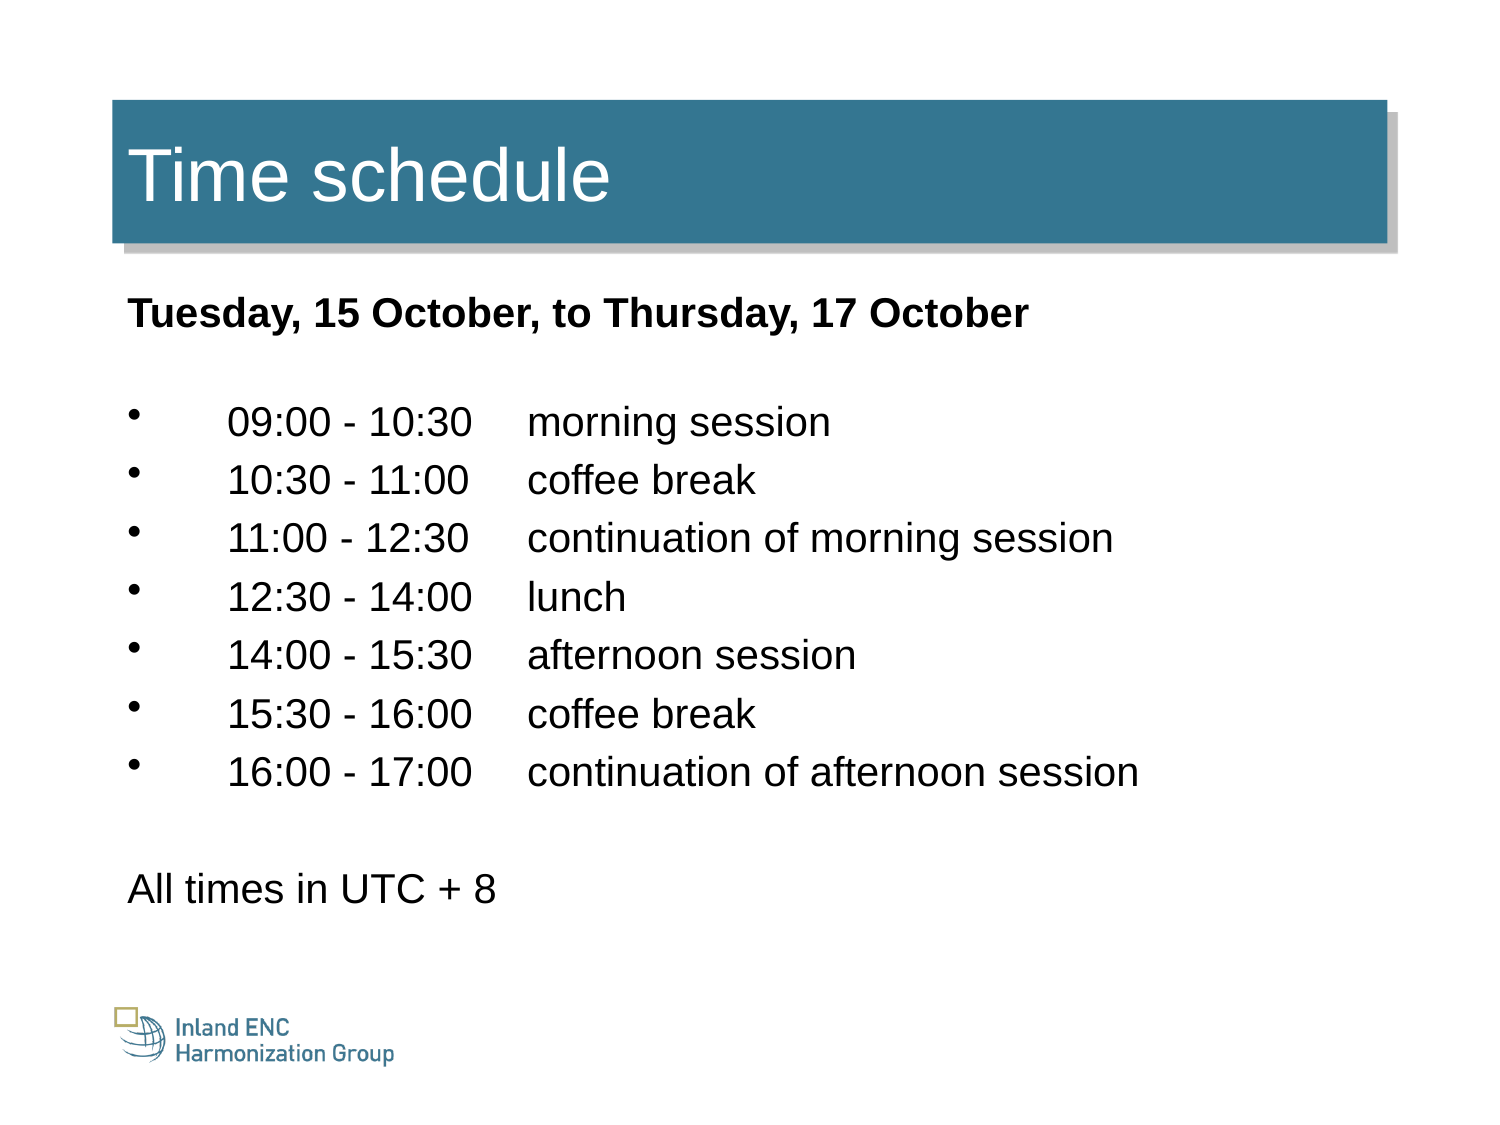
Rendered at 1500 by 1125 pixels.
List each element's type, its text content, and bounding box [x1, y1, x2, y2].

text_box Tuesday, 15 October, to Thursday, 17 October 09:00 - 10:30 morning session 10:30 - 11:00 coffee break 11:00 - 12:30 continuation of morning session 12:30 - 14:00 lunch 14:00 - 15:30 afternoon session 15:30 - 16:00 coffee break 16:00 - 17:00 continuation of afternoon session All times in UTC + 8 [112, 278, 1388, 950]
picture [112, 1005, 396, 1068]
text_box Time schedule [112, 99, 1388, 244]
